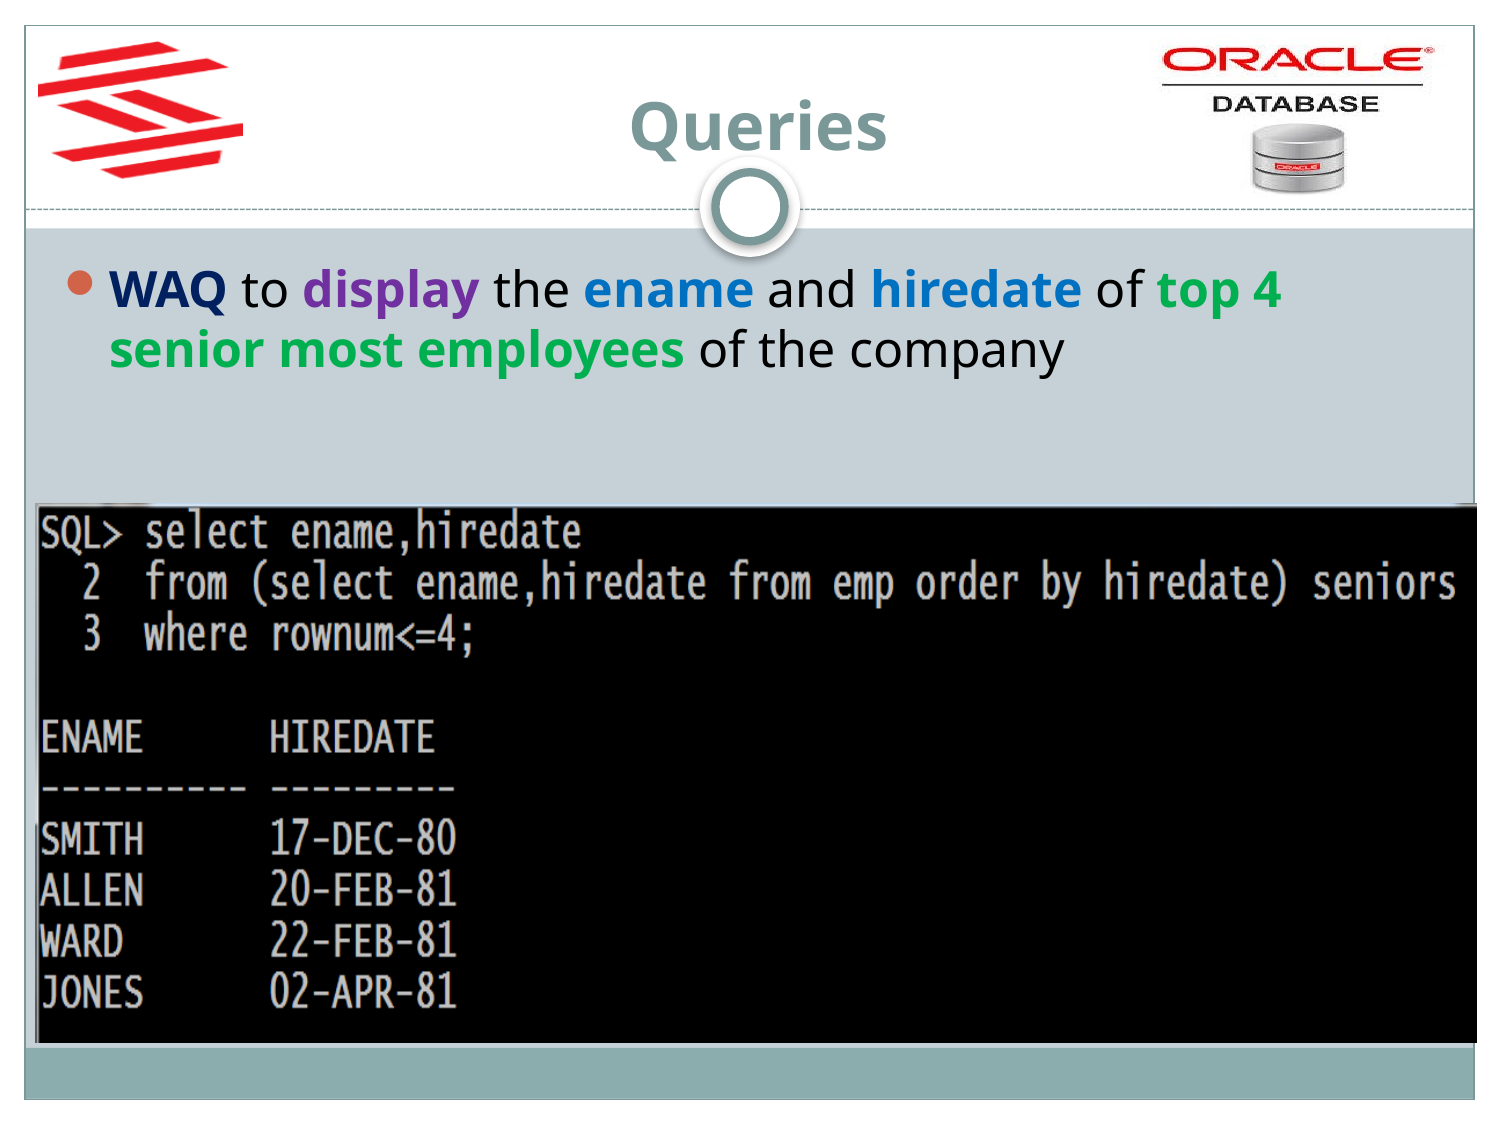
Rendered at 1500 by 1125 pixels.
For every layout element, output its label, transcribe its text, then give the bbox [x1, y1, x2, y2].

picture [37, 40, 243, 185]
title Queries [248, 46, 1141, 172]
picture [1148, 34, 1453, 200]
list WAQ to display the ename and hiredate of top 4 senior most employees of the company [49, 250, 1445, 500]
picture [34, 503, 1477, 1044]
